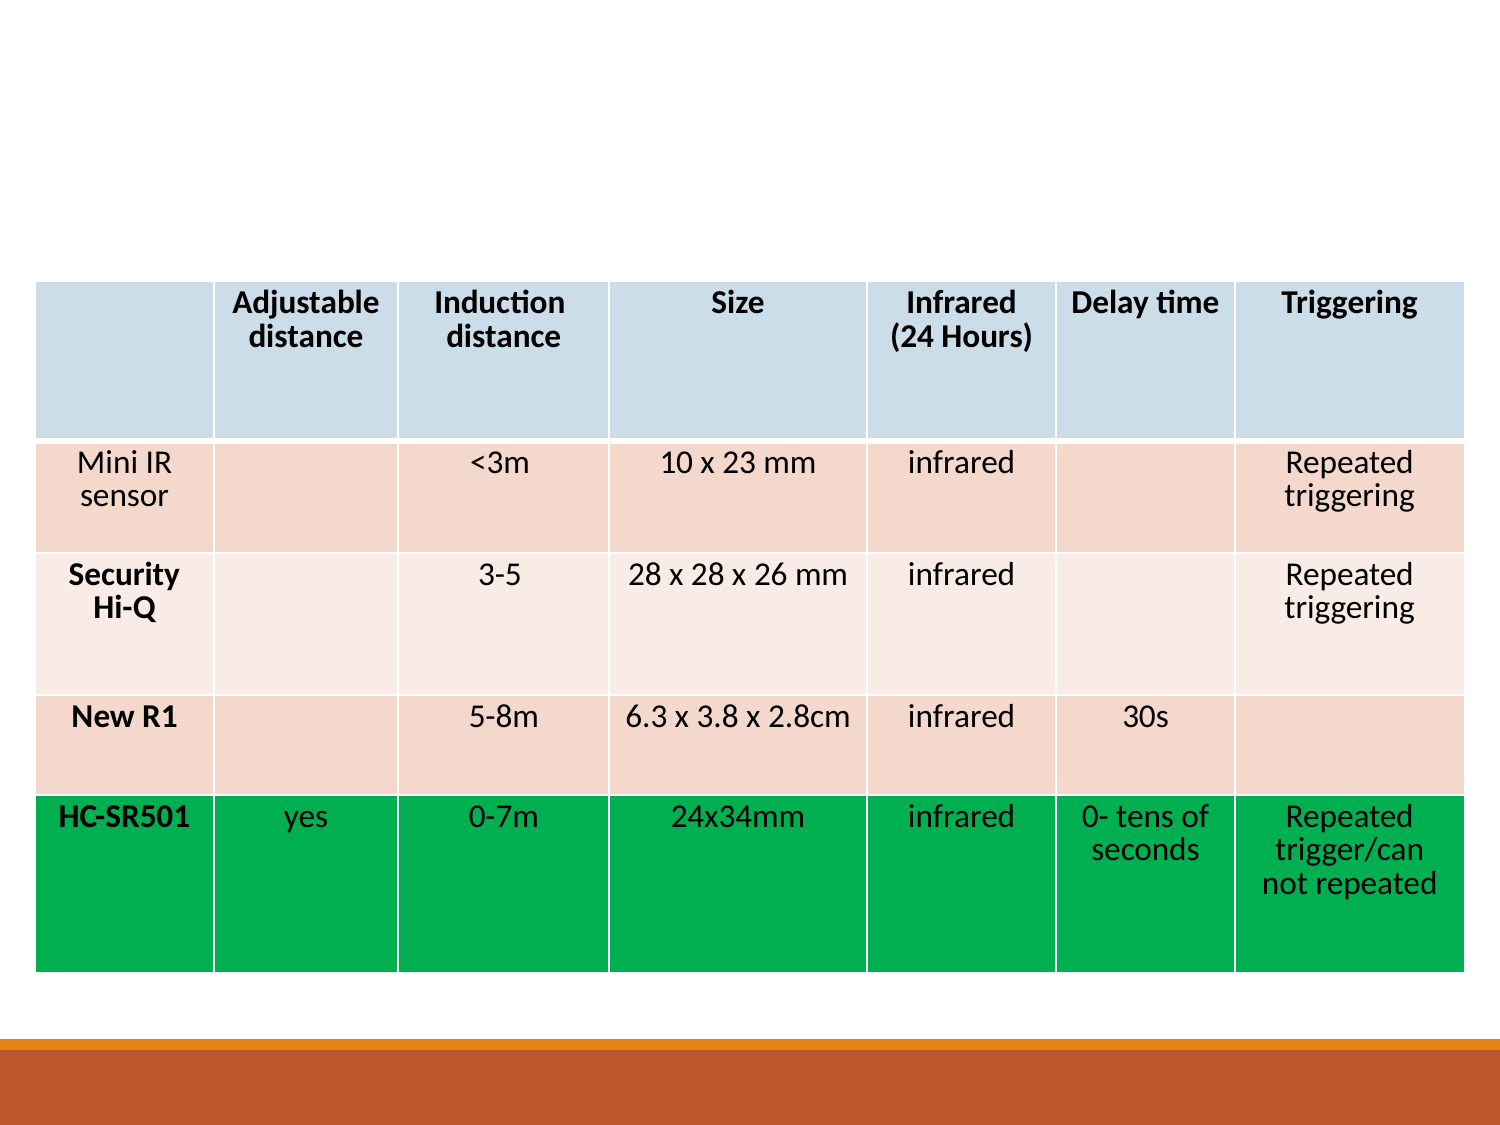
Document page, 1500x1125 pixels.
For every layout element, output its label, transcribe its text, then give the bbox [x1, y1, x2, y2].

table_header Delay time [1057, 282, 1234, 438]
table_cell infrared [868, 554, 1055, 694]
table_cell infrared [868, 696, 1055, 794]
table_cell 30s [1057, 696, 1234, 794]
table_cell 10 x 23 mm [610, 444, 866, 552]
table_cell [215, 554, 397, 694]
table_cell [1236, 696, 1464, 794]
table_cell [215, 444, 397, 552]
table_header [36, 282, 213, 438]
table_cell Security Hi-Q [36, 554, 213, 694]
table_cell 5-8m [399, 696, 608, 794]
table_cell 0- tens of seconds [1057, 796, 1234, 972]
table_header Triggering [1236, 282, 1464, 438]
table_cell Mini IR sensor [36, 444, 213, 552]
table_header Infrared (24 Hours) [868, 282, 1055, 438]
table_cell 28 x 28 x 26 mm [610, 554, 866, 694]
table_cell 24x34mm [610, 796, 866, 972]
table_cell [1057, 554, 1234, 694]
table_cell 6.3 x 3.8 x 2.8cm [610, 696, 866, 794]
table_cell Repeated triggering [1236, 444, 1464, 552]
table_cell infrared [868, 796, 1055, 972]
table_cell Repeated trigger/can not repeated [1236, 796, 1464, 972]
table_cell yes [215, 796, 397, 972]
table_header Induction distance [399, 282, 608, 438]
table_cell [215, 696, 397, 794]
table_cell [1057, 444, 1234, 552]
table_header Adjustable distance [215, 282, 397, 438]
table_cell New R1 [36, 696, 213, 794]
table_cell <3m [399, 444, 608, 552]
table_cell 3-5 [399, 554, 608, 694]
table_cell HC-SR501 [36, 796, 213, 972]
table_cell Repeated triggering [1236, 554, 1464, 694]
table_cell 0-7m [399, 796, 608, 972]
table_cell infrared [868, 444, 1055, 552]
table_header Size [610, 282, 866, 438]
